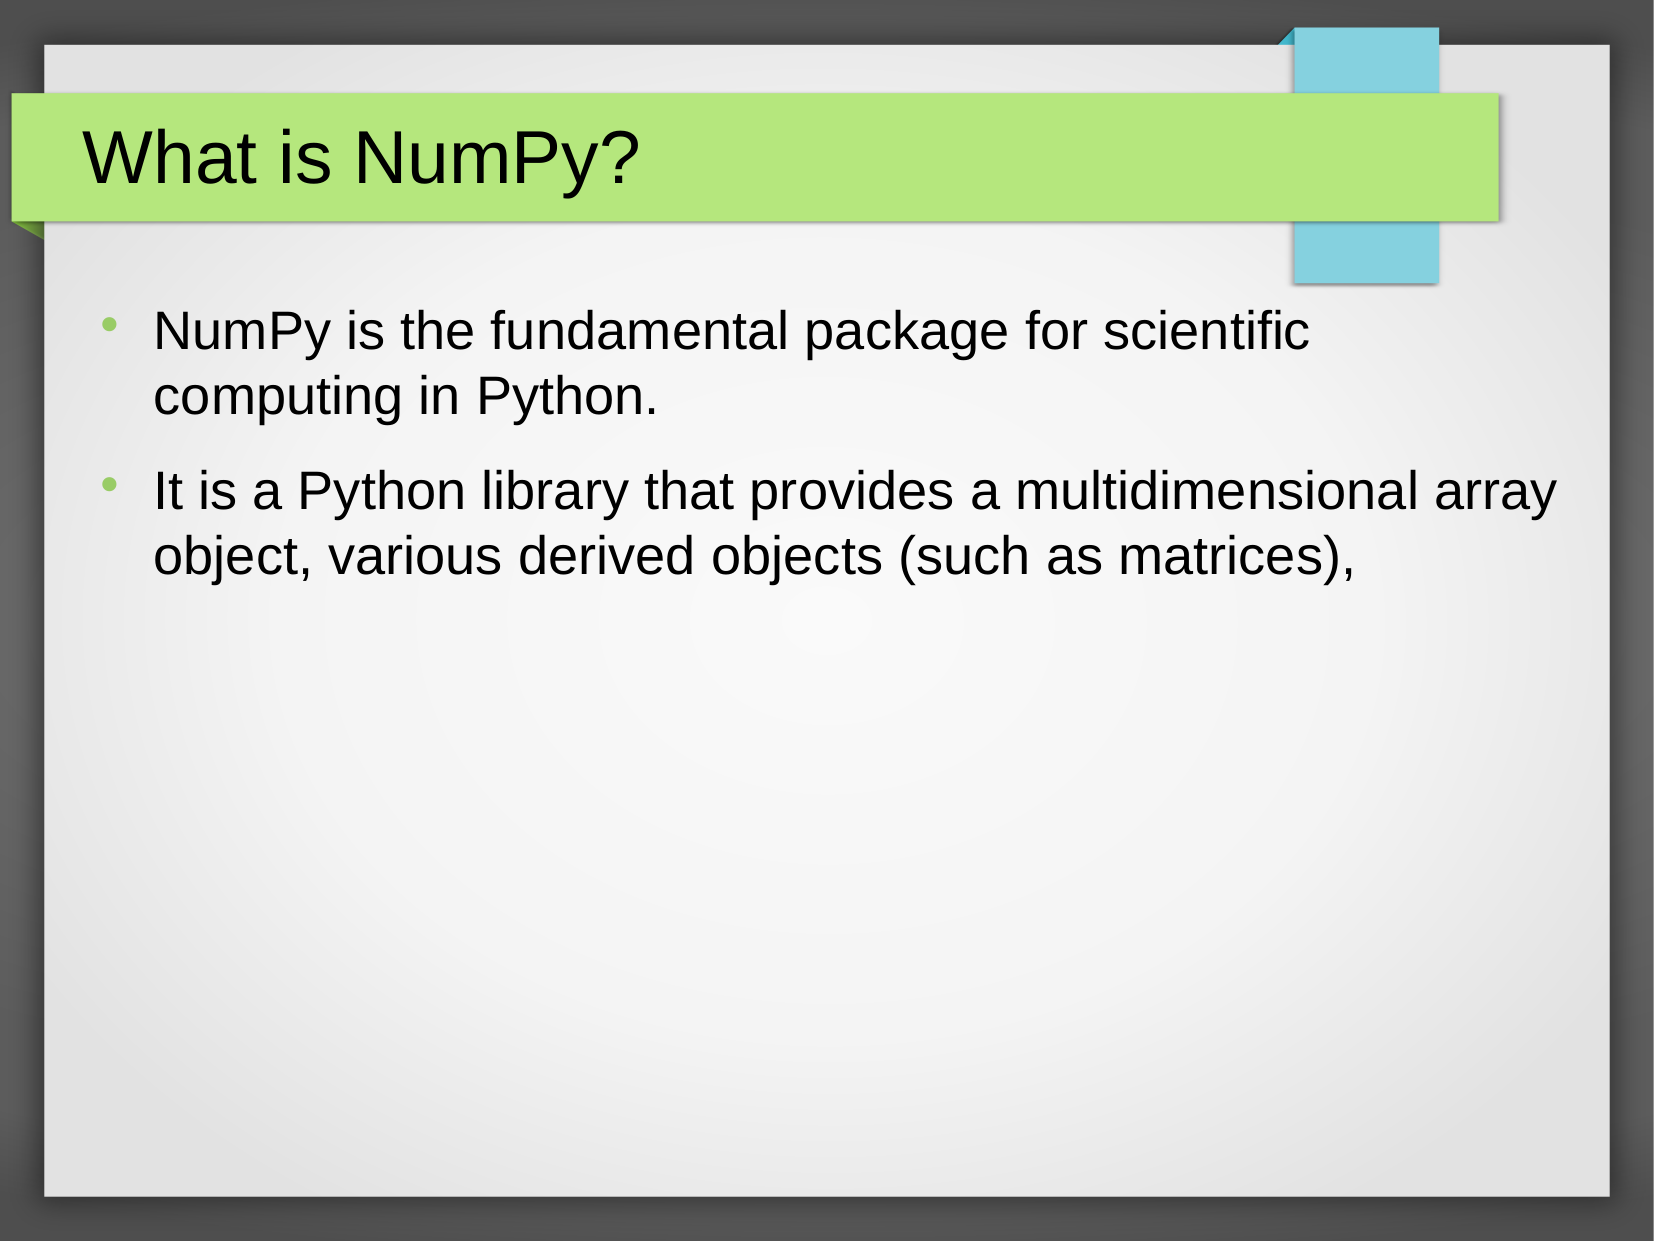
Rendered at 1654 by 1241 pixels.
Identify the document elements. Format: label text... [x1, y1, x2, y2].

picture [0, 0, 1654, 1241]
text_box NumPy is the fundamental package for scientific computing in Python. It is a Python library that provides a multidimensional array object, various derived objects (such as matrices), [82, 295, 1571, 1015]
text_box What is NumPy? [82, 94, 1264, 213]
